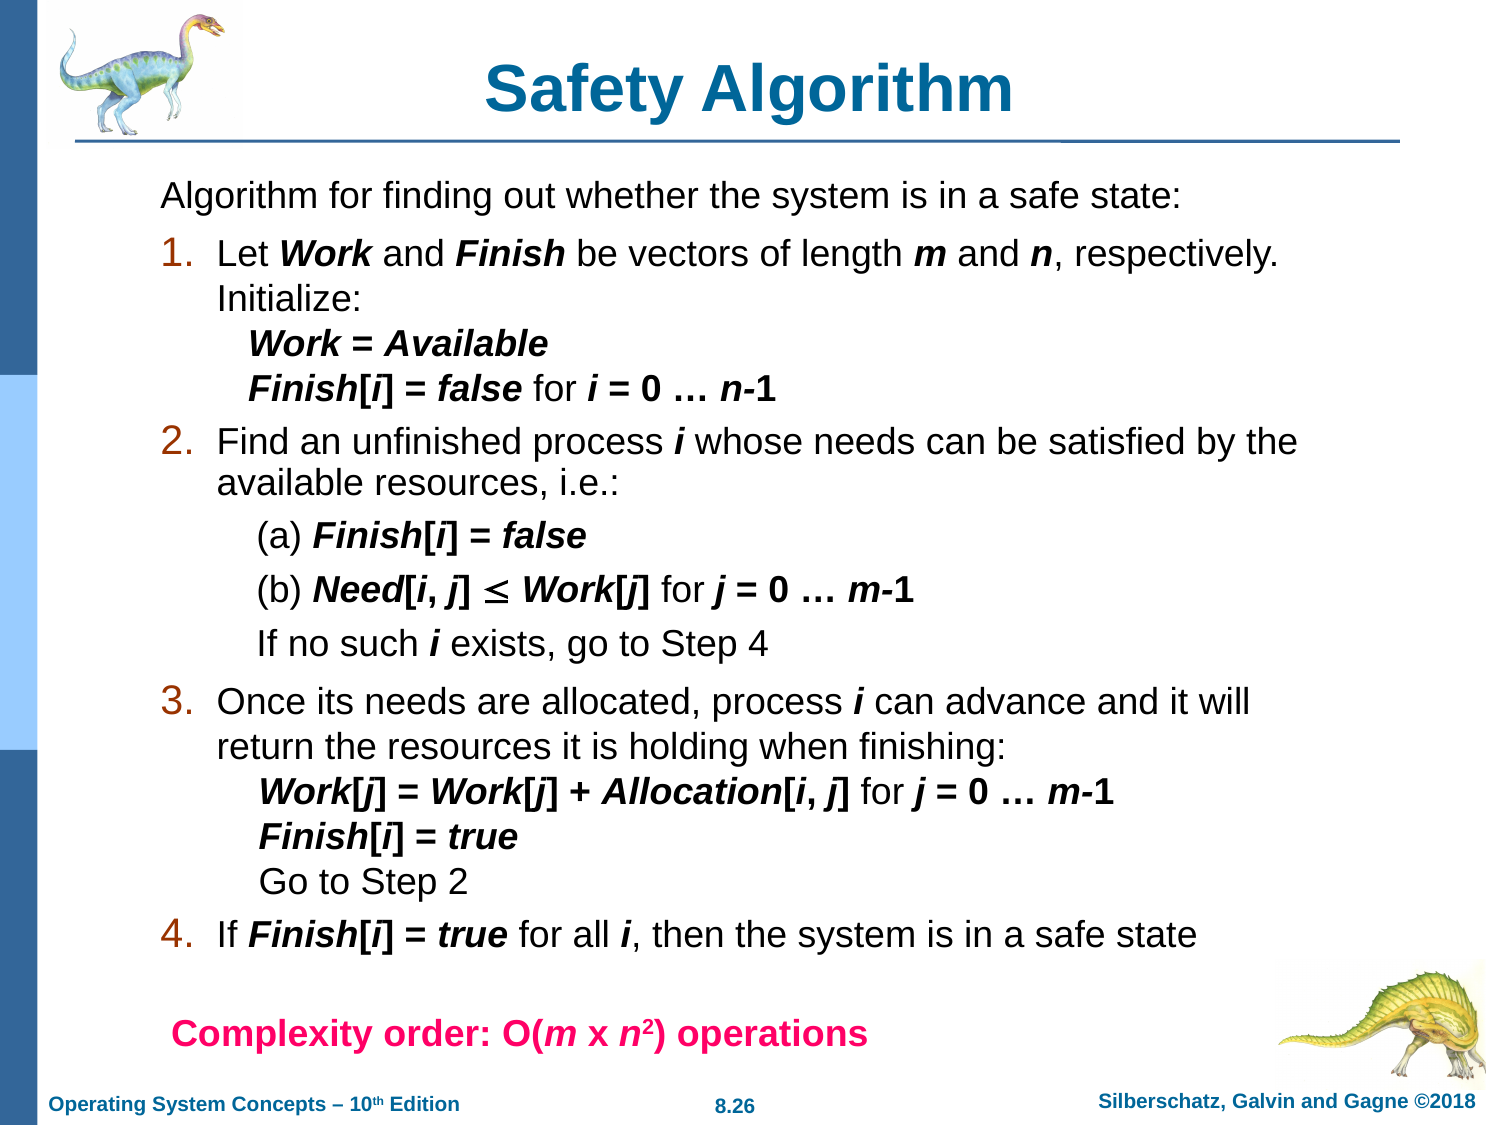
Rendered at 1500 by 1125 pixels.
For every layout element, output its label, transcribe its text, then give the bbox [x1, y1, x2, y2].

picture [46, 0, 243, 149]
picture [1275, 959, 1486, 1090]
title Safety Algorithm [75, 38, 1425, 133]
list Algorithm for finding out whether the system is in a safe state: Let Work and Finish be vectors of length m and n, respectively. Initialize: Work = Available Finish[i] = false for i = 0 … n-1 Find an unfinished process i whose needs can be satisfied by the available resources, i.e.: (a) Finish[i] = false (b) Need[i, j]  Work[j] for j = 0 … m-1 If no such i exists, go to Step 4 Once its needs are allocated, process i can advance and it will return the resources it is holding when finishing: Work[j] = Work[j] + Allocation[i, j] for j = 0 … m-1 Finish[i] = true Go to Step 2 If Finish[i] = true for all i, then the system is in a safe state [145, 163, 1355, 1001]
text_box Complexity order: O(m x n2) operations [156, 1001, 1317, 1061]
